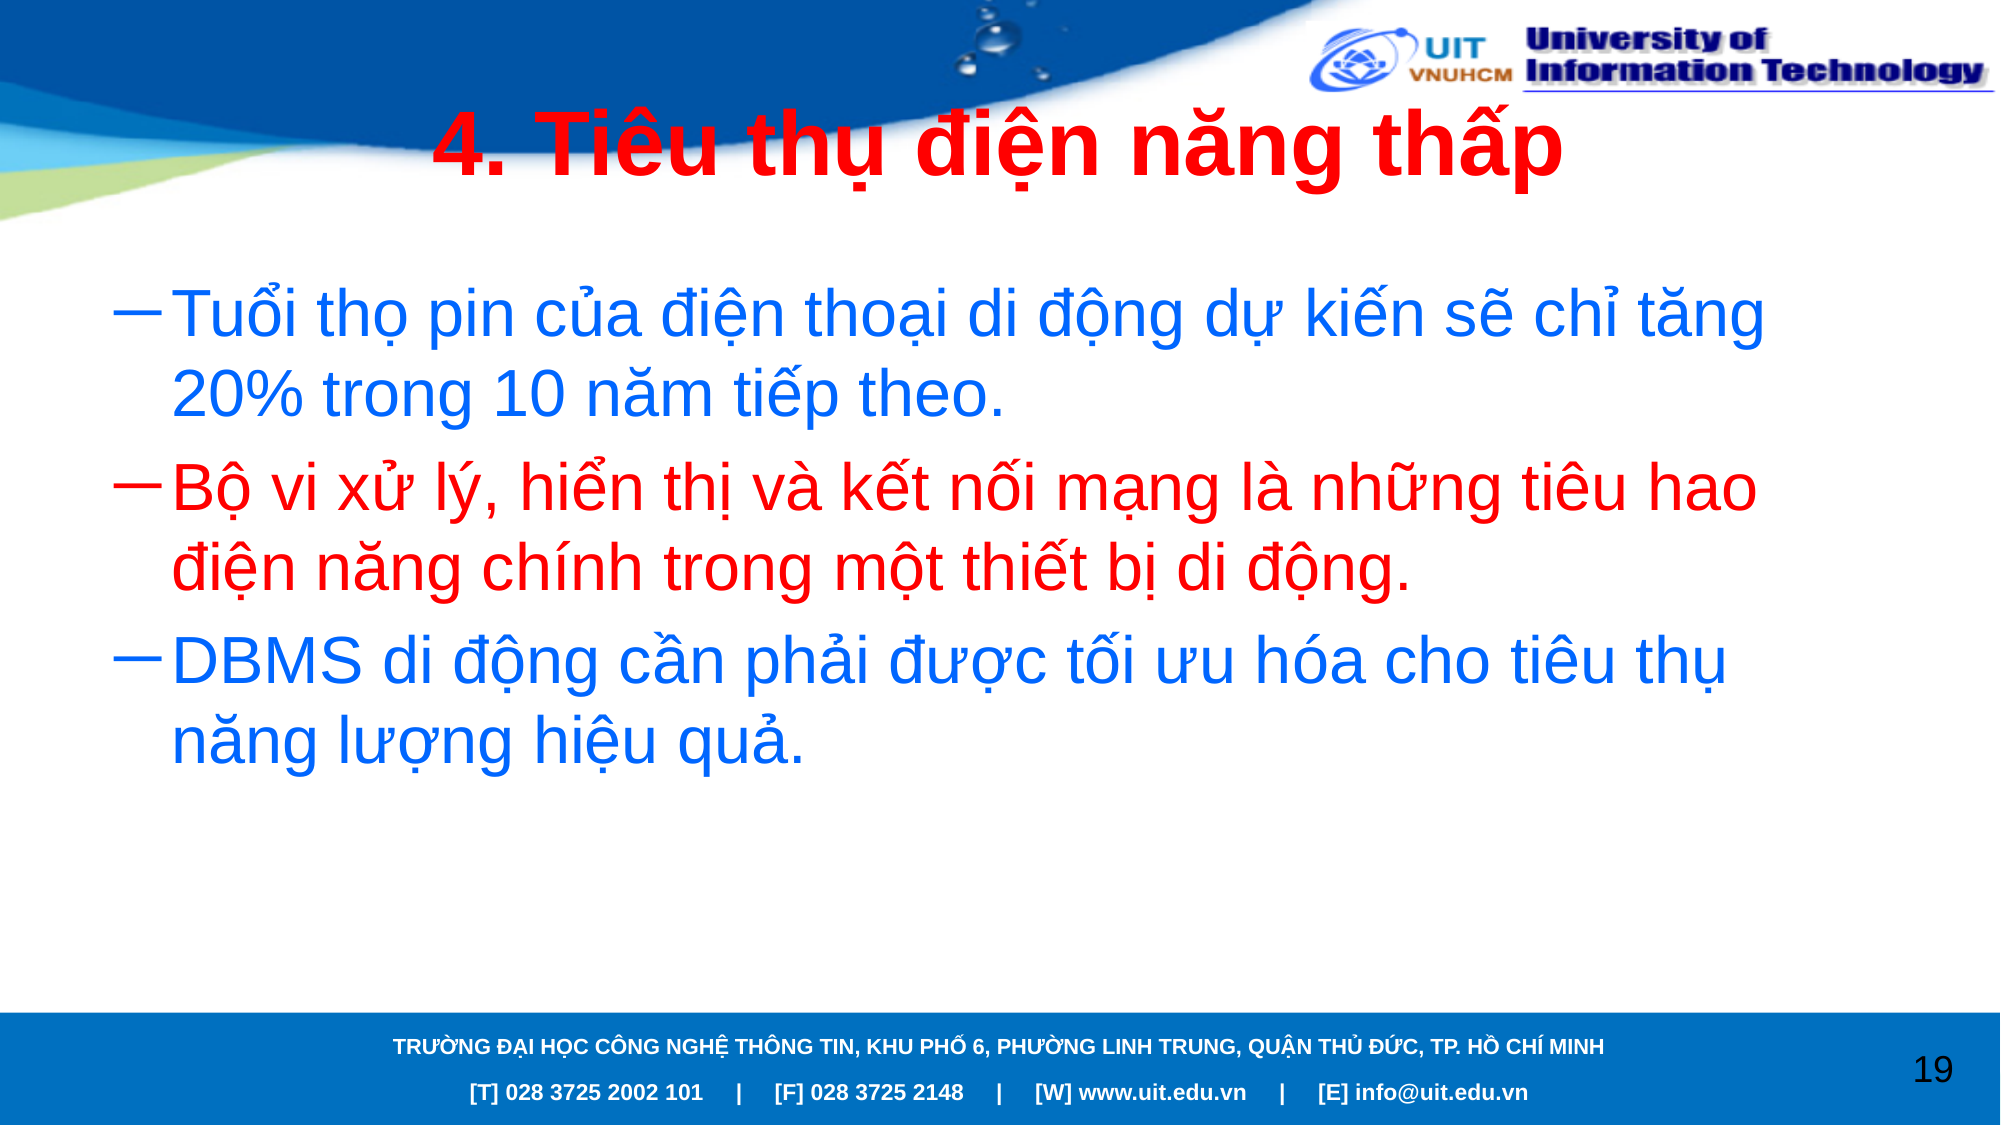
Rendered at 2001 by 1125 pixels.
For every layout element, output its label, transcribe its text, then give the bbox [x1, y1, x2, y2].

title 4. Tiêu thụ điện năng thấp [99, 45, 1900, 233]
list Tuổi thọ pin của điện thoại di động dự kiến sẽ chỉ tăng 20% trong 10 năm tiếp theo. Bộ vi xử lý, hiển thị và kết nối mạng là những tiêu hao điện năng chính trong một thiết bị di động. DBMS di động cần phải được tối ưu hóa cho tiêu thụ năng lượng hiệu quả. [99, 262, 1900, 1005]
picture [0, 0, 2001, 1125]
